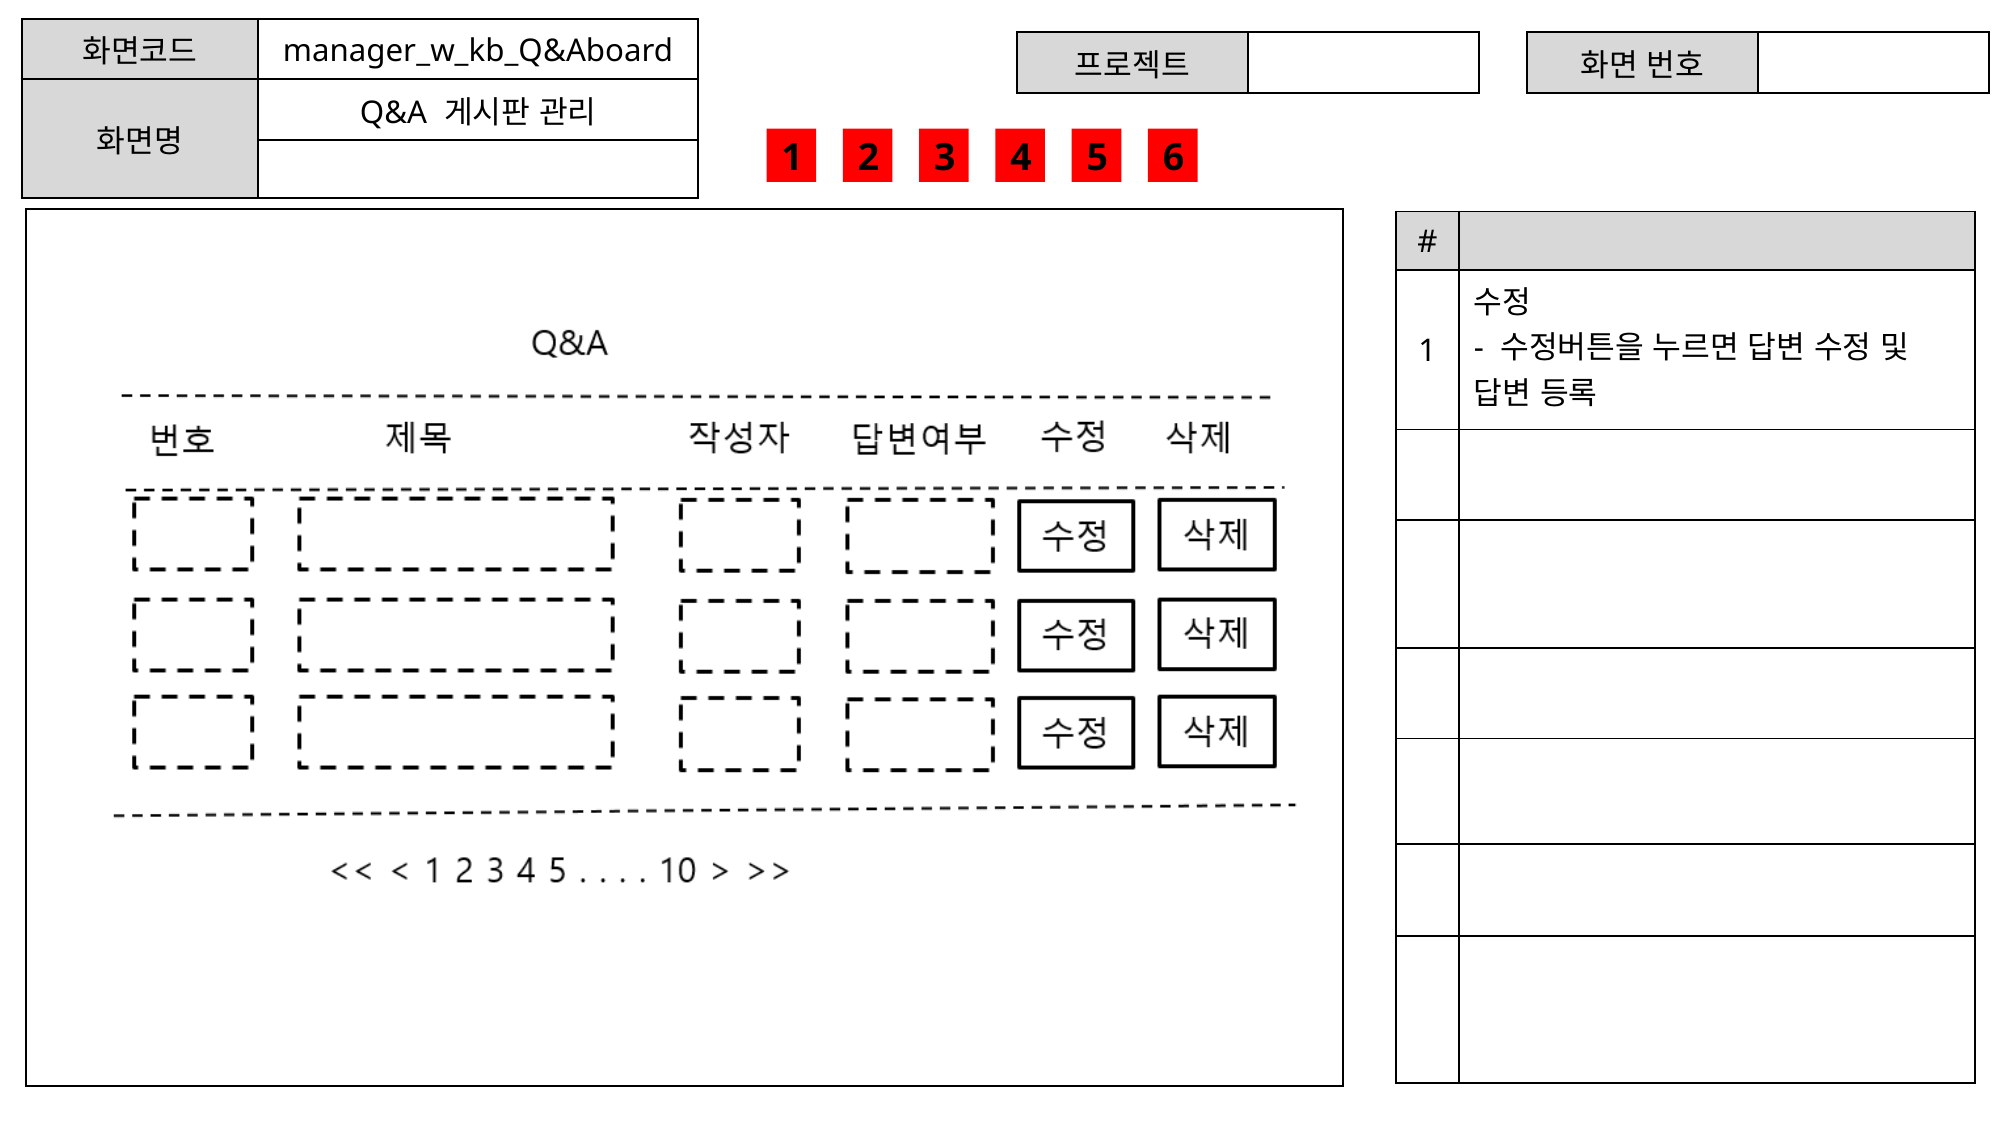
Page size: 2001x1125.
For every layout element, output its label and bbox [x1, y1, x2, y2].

table_cell [1397, 937, 1458, 1082]
table_cell [1460, 649, 1974, 738]
table_cell [1397, 739, 1458, 843]
table_cell [23, 80, 257, 197]
table_cell [1397, 521, 1458, 647]
table_cell [1460, 521, 1974, 647]
table_header [23, 20, 257, 78]
table_cell [1460, 430, 1974, 519]
table_cell [1460, 845, 1974, 935]
table_cell [1397, 271, 1458, 429]
table_header [1759, 33, 1988, 92]
table_cell [1397, 845, 1458, 935]
table_header [1249, 33, 1478, 92]
text_box [766, 128, 817, 182]
text_box [1147, 128, 1198, 182]
text_box [995, 128, 1045, 182]
picture [55, 279, 1315, 1015]
text_box [1071, 128, 1122, 182]
table_cell [259, 141, 697, 197]
table_cell [1397, 430, 1458, 519]
text_box [842, 128, 893, 182]
table_cell [1460, 739, 1974, 843]
table_cell [259, 80, 697, 139]
table_header [1397, 212, 1458, 269]
table_cell [1460, 937, 1974, 1082]
table_header [1460, 212, 1974, 269]
table_header [259, 20, 697, 78]
table_header [1528, 33, 1757, 92]
table_header [1018, 33, 1247, 92]
text_box [25, 208, 1344, 1087]
table_cell [1460, 271, 1974, 429]
table_cell [1397, 649, 1458, 738]
text_box [919, 128, 969, 182]
